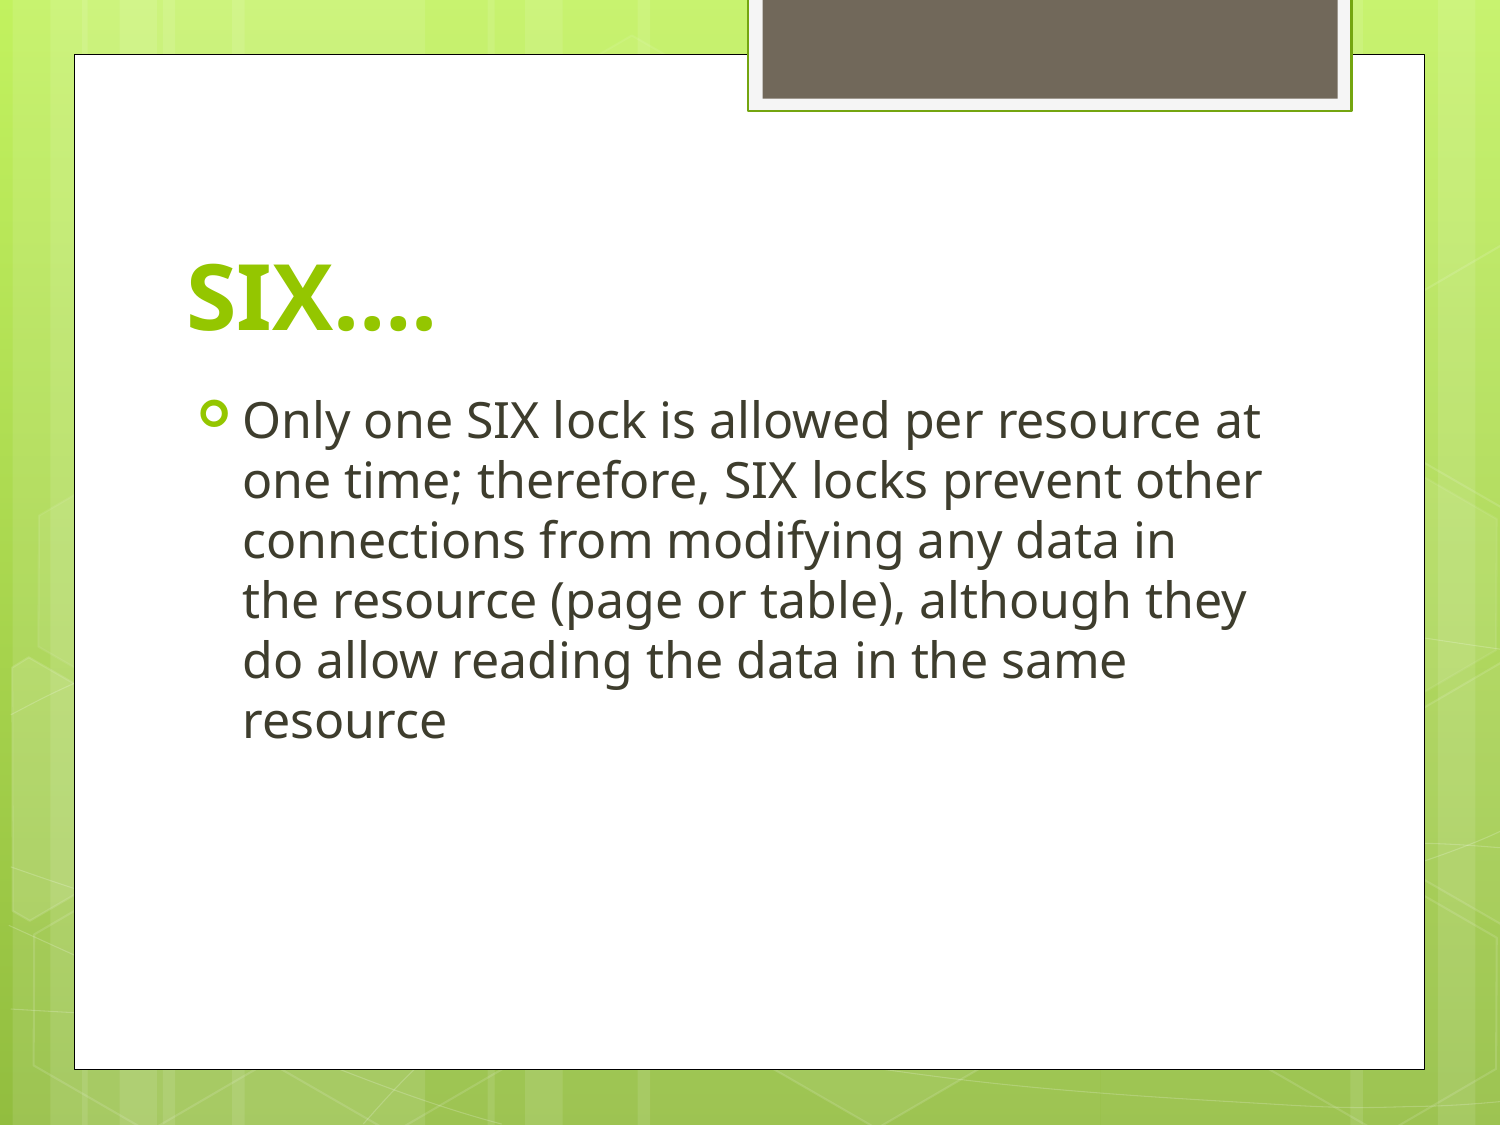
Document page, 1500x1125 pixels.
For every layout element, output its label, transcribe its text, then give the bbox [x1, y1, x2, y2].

list Only one SIX lock is allowed per resource at one time; therefore, SIX locks prevent other connections from modifying any data in the resource (page or table), although they do allow reading the data in the same resource [171, 381, 1283, 957]
title SIX…. [171, 168, 1324, 357]
